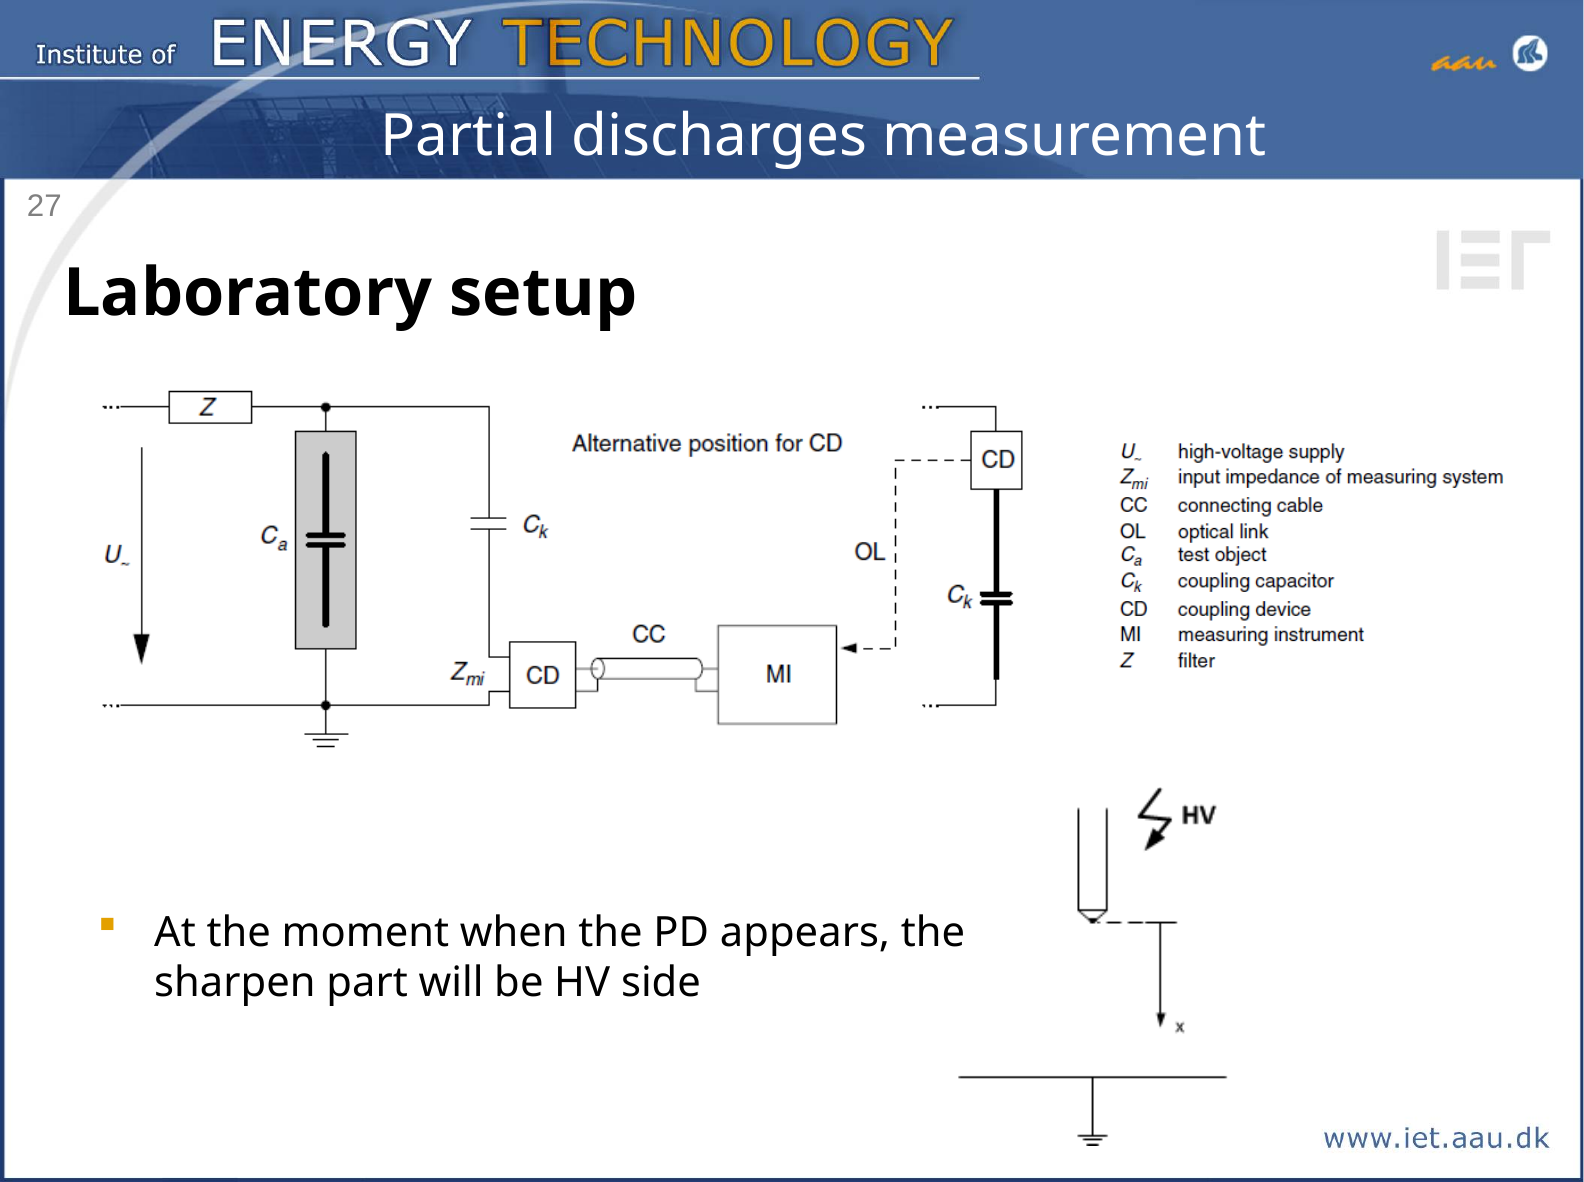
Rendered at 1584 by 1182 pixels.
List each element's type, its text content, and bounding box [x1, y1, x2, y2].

text_box At the moment when the PD appears, the sharpen part will be HV side [82, 837, 951, 1073]
picture [1113, 432, 1513, 680]
list Laboratory setup [47, 200, 1537, 1138]
picture [74, 369, 1079, 768]
picture [0, 0, 1584, 1182]
title Partial discharges measurement [110, 109, 1537, 154]
slide_number 27 [0, 177, 109, 261]
